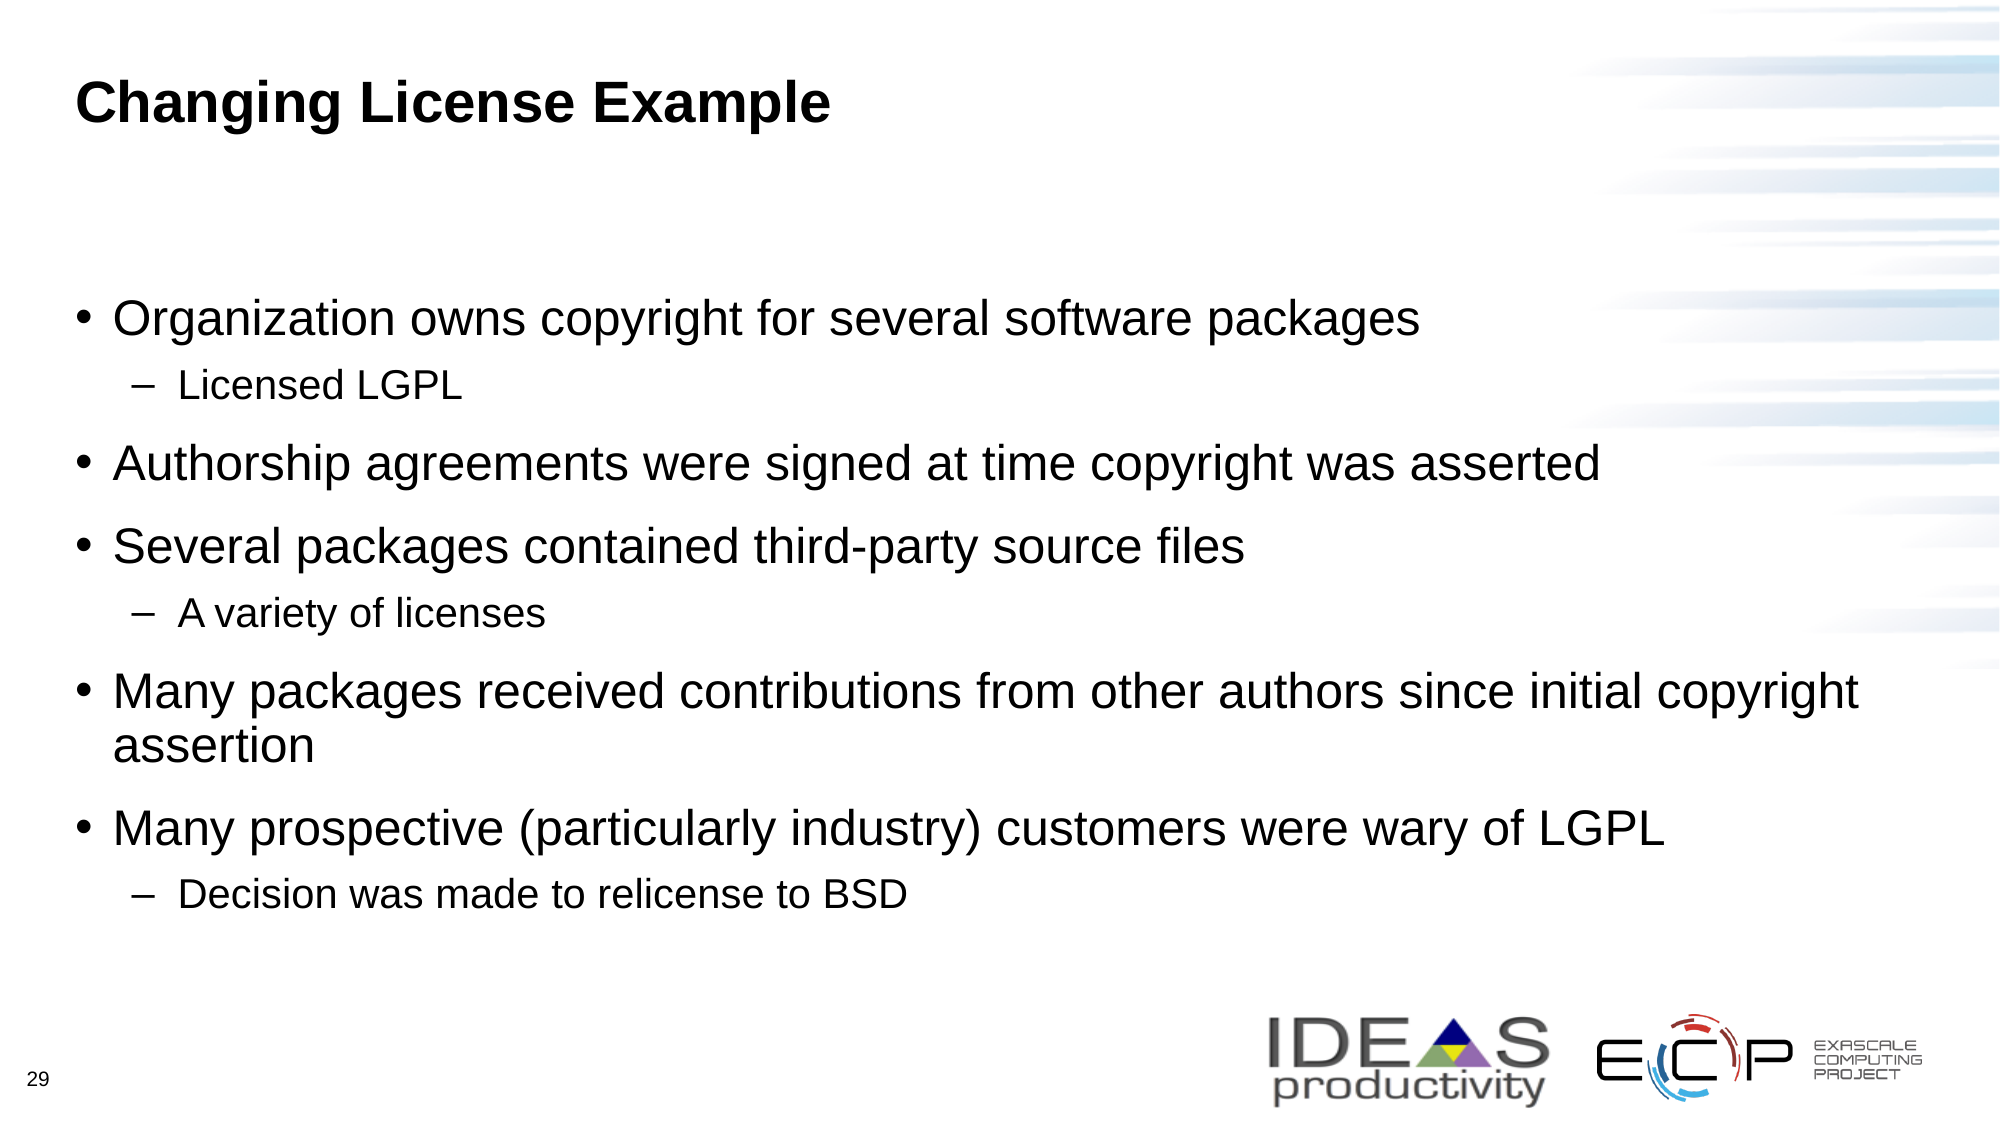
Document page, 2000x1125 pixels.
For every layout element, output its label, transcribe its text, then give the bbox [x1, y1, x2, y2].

list Organization owns copyright for several software packages Licensed LGPL Authorship agreements were signed at time copyright was asserted Several packages contained third-party source files A variety of licenses Many packages received contributions from other authors since initial copyright assertion Many prospective (particularly industry) customers were wary of LGPL Decision was made to relicense to BSD [59, 284, 1926, 950]
title Changing License Example [59, 67, 1926, 218]
picture [1597, 1014, 1922, 1102]
picture [1531, 0, 2000, 669]
picture [1257, 1009, 1560, 1115]
